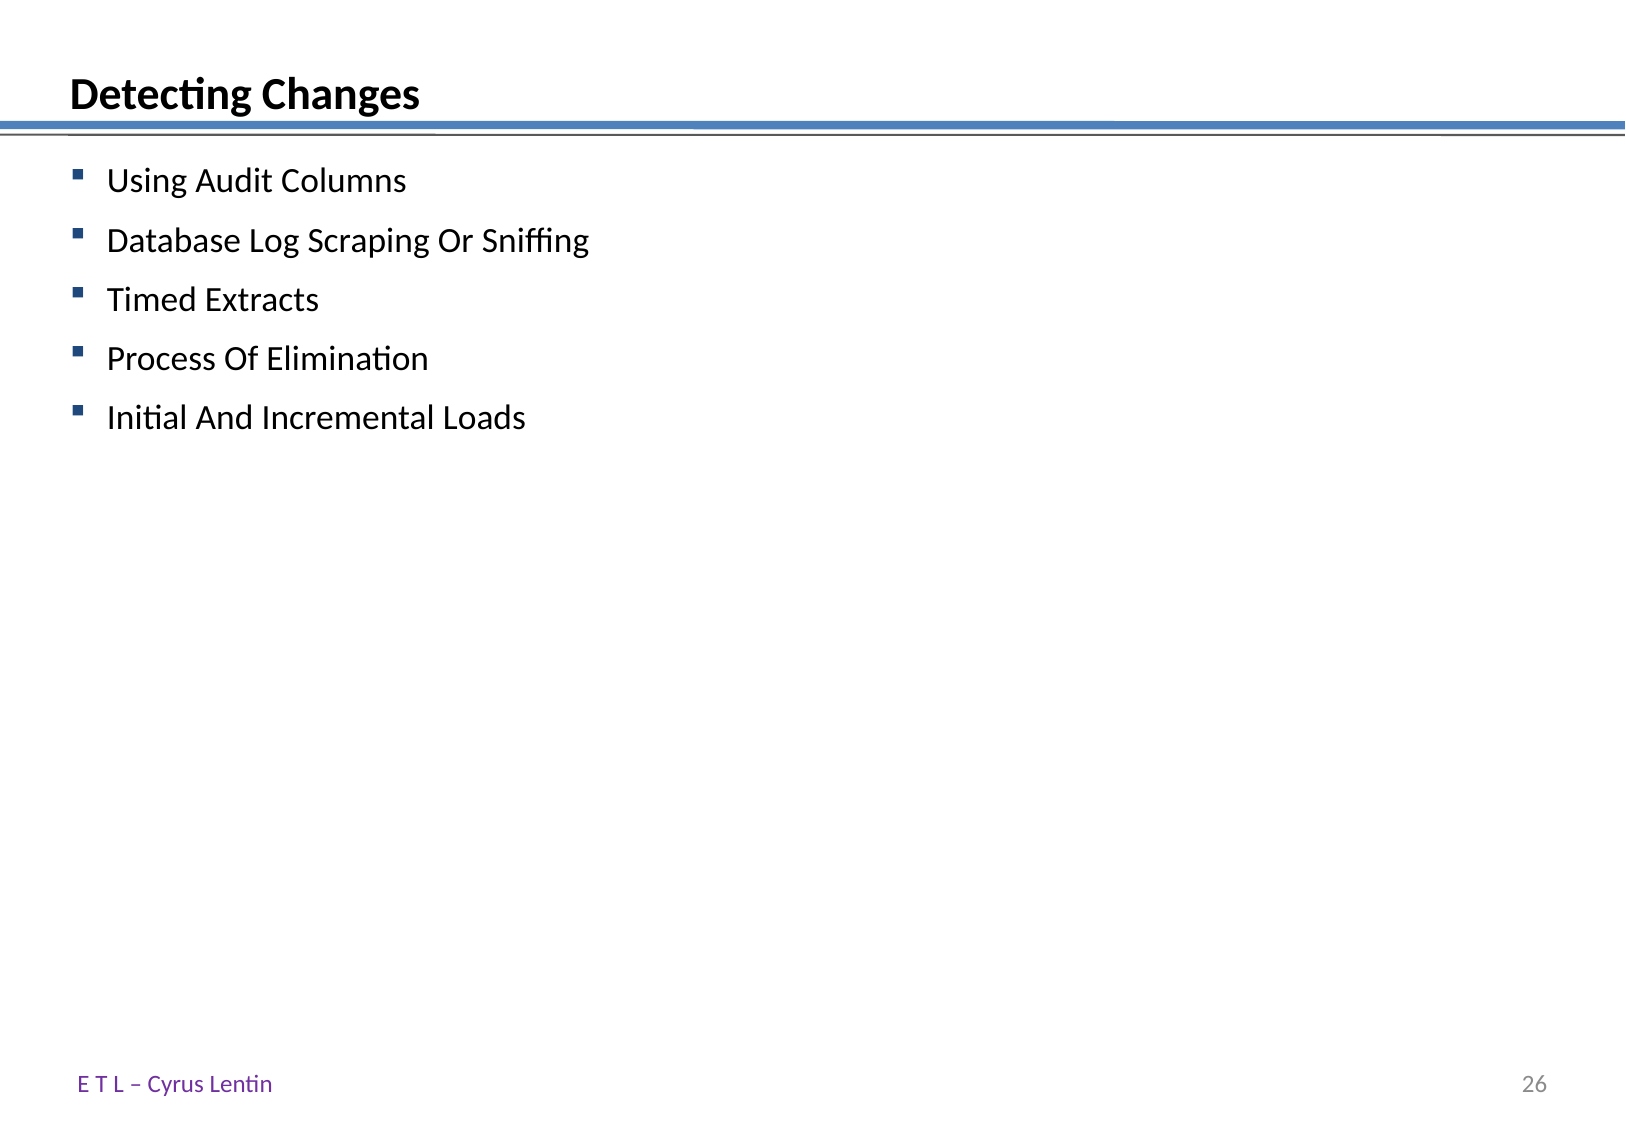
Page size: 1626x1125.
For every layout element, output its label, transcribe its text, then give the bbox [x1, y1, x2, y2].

list Using Audit Columns Database Log Scraping Or Sniffing Timed Extracts Process Of Elimination Initial And Incremental Loads [62, 149, 1563, 1050]
title Detecting Changes [62, 10, 1563, 126]
slide_number 25 [1164, 1062, 1563, 1103]
footer E T L – Cyrus Lentin [62, 1062, 575, 1103]
